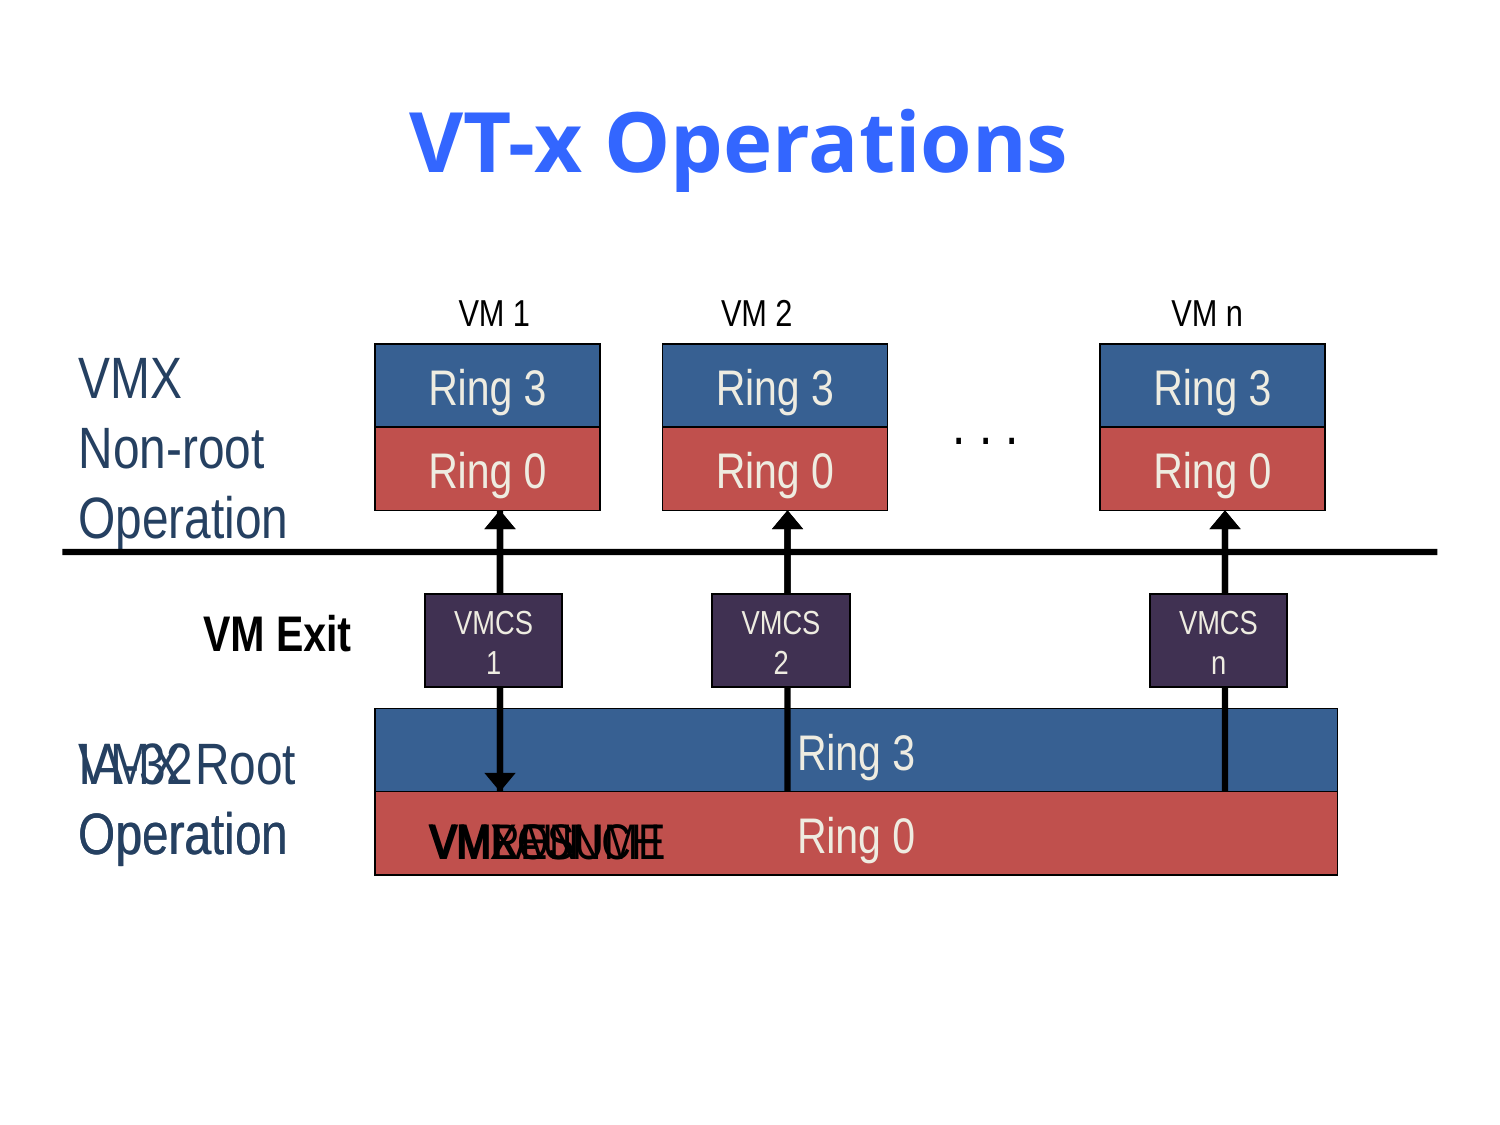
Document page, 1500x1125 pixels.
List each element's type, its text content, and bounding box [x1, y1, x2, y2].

text_box VM Exit [188, 593, 367, 669]
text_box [662, 281, 888, 511]
text_box VMX Non-root Operation [63, 333, 304, 552]
text_box VMX Non-root Operation [63, 553, 304, 558]
text_box VMX Root Operation [64, 718, 312, 874]
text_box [424, 510, 563, 688]
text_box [1149, 510, 1288, 688]
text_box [374, 707, 1338, 876]
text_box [1099, 281, 1326, 511]
text_box . . . [938, 378, 1035, 464]
title VT-x Operations [75, 45, 1425, 233]
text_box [374, 281, 601, 511]
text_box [712, 510, 851, 688]
